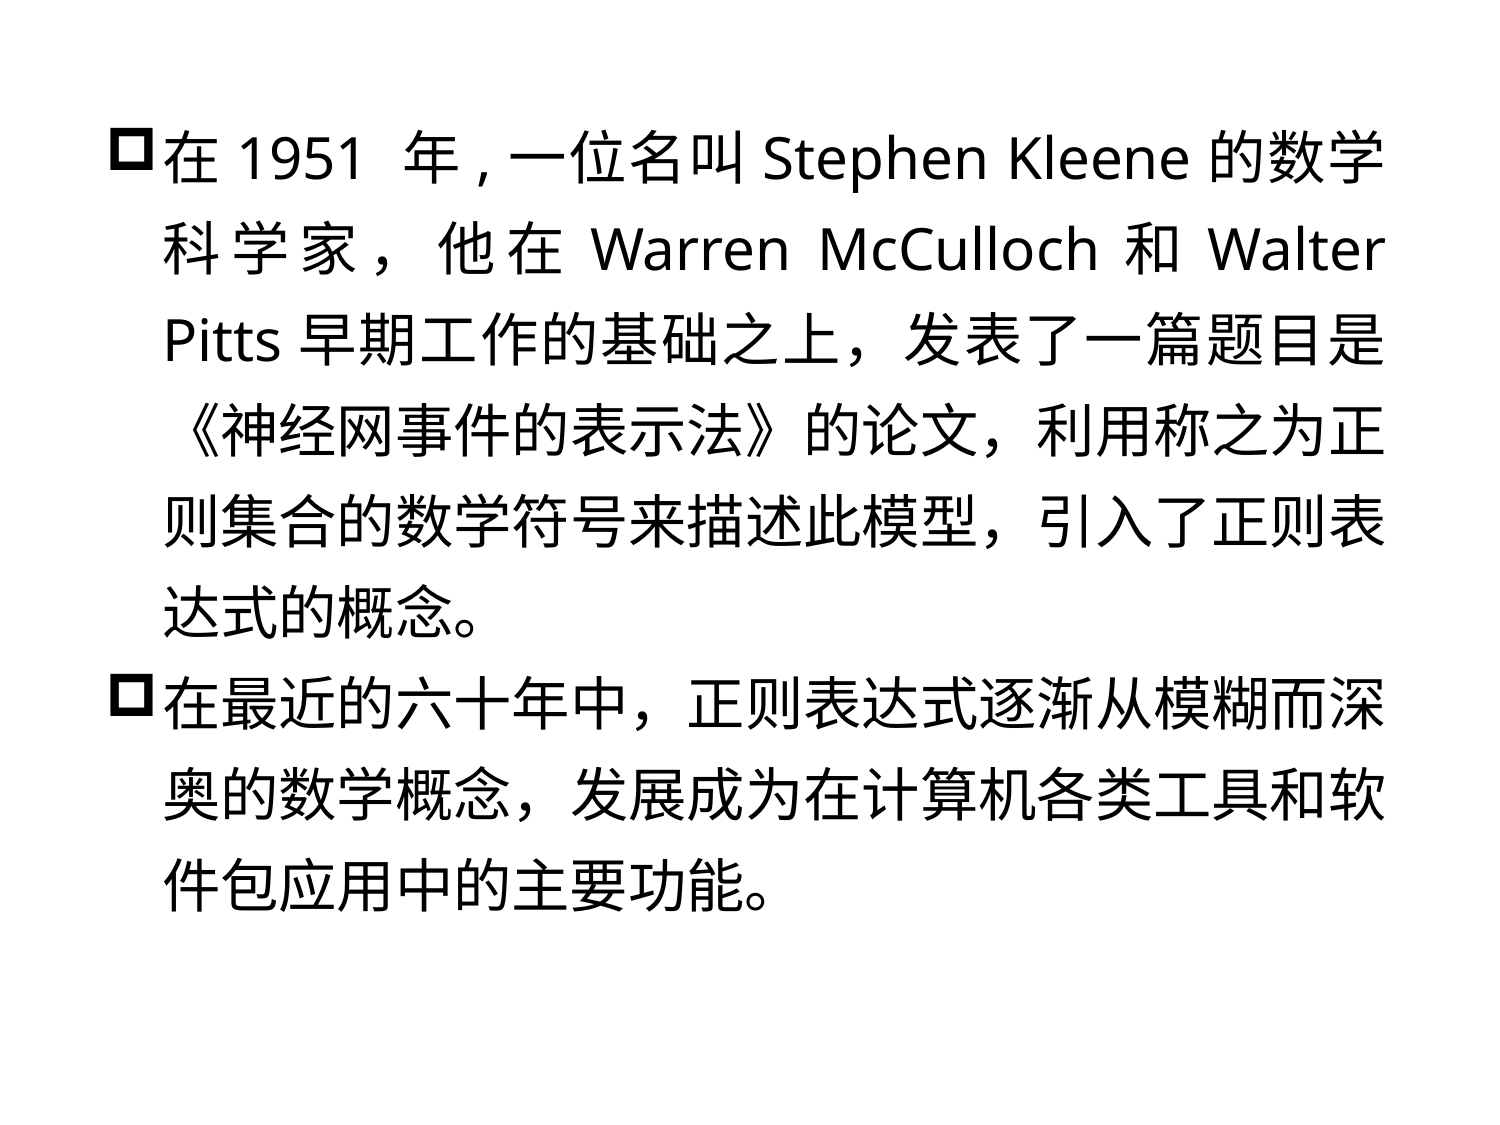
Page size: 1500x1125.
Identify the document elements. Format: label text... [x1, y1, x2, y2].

text_box 在1951 年,一位名叫Stephen Kleene的数学科学家，他在Warren McCulloch和Walter Pitts早期工作的基础之上，发表了一篇题目是《神经网事件的表示法》的论文，利用称之为正则集合的数学符号来描述此模型，引入了正则表达式的概念。 在最近的六十年中，正则表达式逐渐从模糊而深奥的数学概念，发展成为在计算机各类工具和软件包应用中的主要功能。 [90, 93, 1401, 927]
